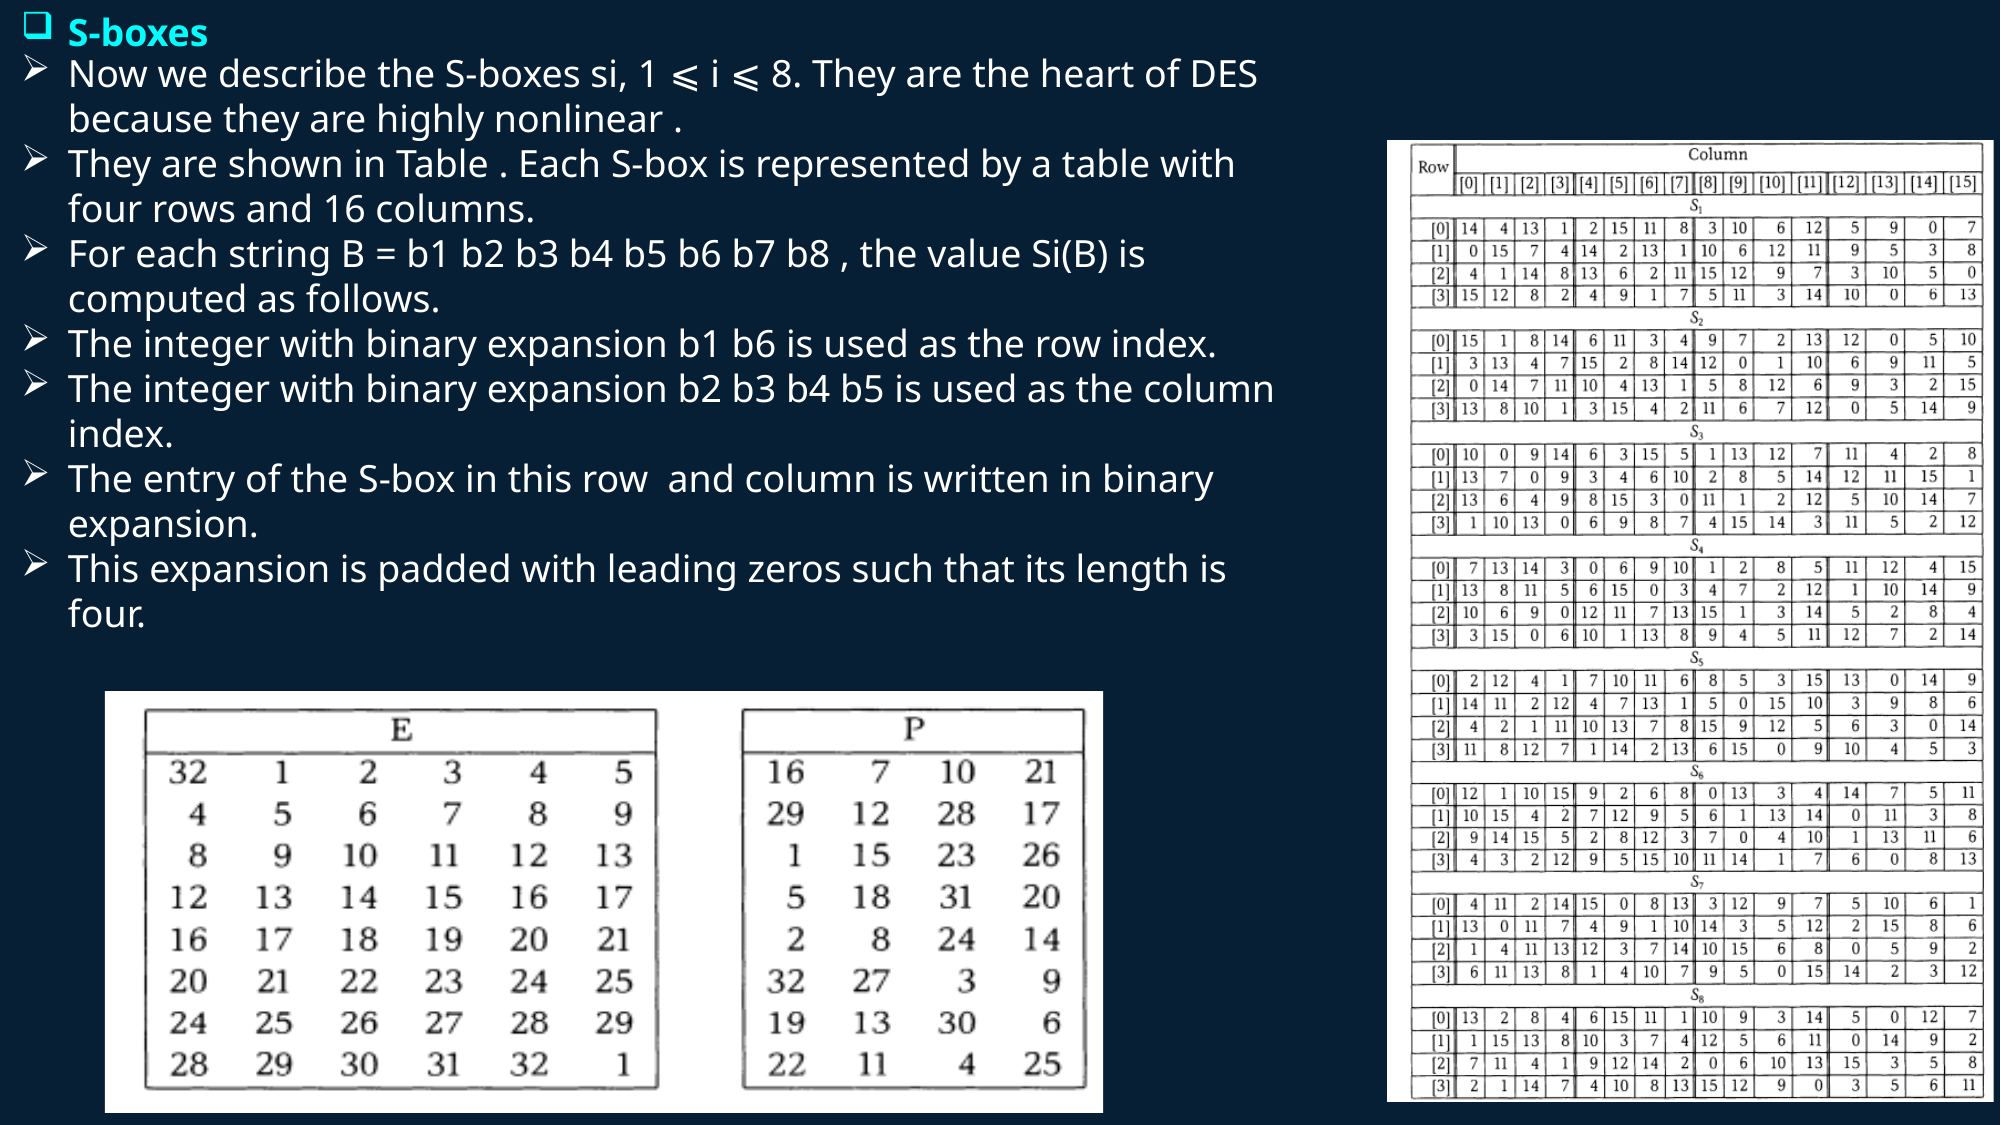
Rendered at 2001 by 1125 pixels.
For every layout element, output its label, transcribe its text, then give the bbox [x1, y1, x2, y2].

picture [1386, 140, 1994, 1103]
text_box S-boxes [6, 1, 2000, 61]
picture [104, 691, 1104, 1113]
text_box Now we describe the S-boxes si, 1 ⩽ i ⩽ 8. They are the heart of DES because they are highly nonlinear . They are shown in Table . Each S-box is represented by a table with four rows and 16 columns. For each string B = b1 b2 b3 b4 b5 b6 b7 b8 , the value Si(B) is computed as follows. The integer with binary expansion b1 b6 is used as the row index. The integer with binary expansion b2 b3 b4 b5 is used as the column index. The entry of the S-box in this row and column is written in binary expansion. This expansion is padded with leading zeros such that its length is four. [6, 42, 1326, 643]
